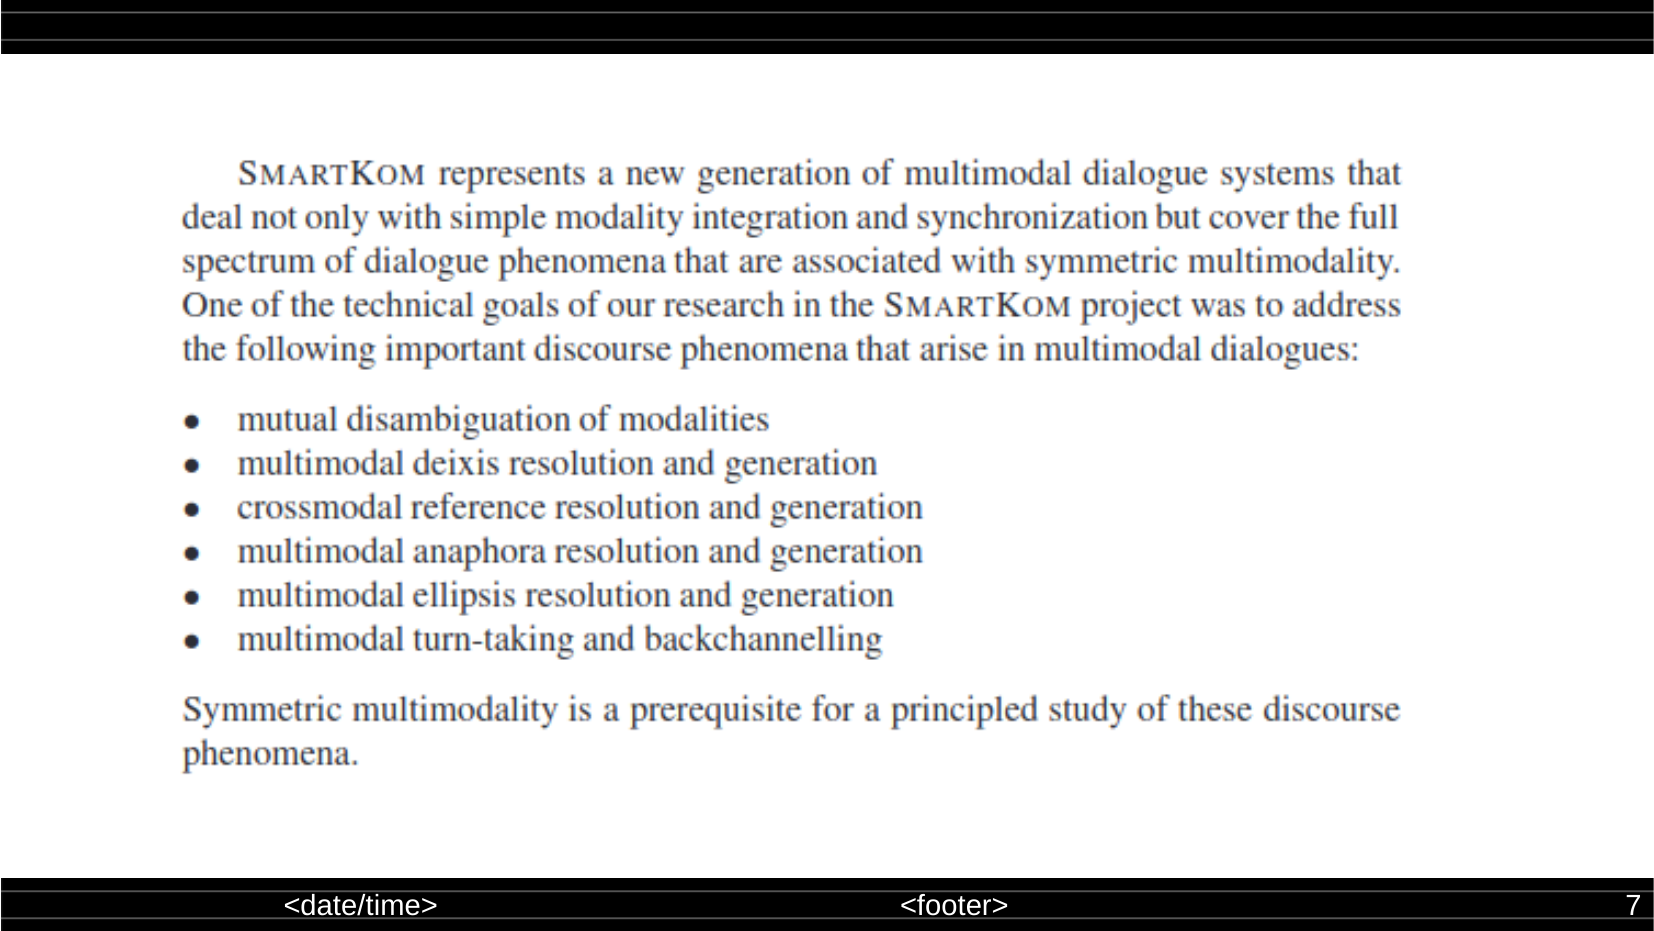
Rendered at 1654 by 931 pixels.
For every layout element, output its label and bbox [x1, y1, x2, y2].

picture [119, 104, 1493, 794]
picture [1, 0, 1654, 54]
picture [1, 878, 1654, 931]
